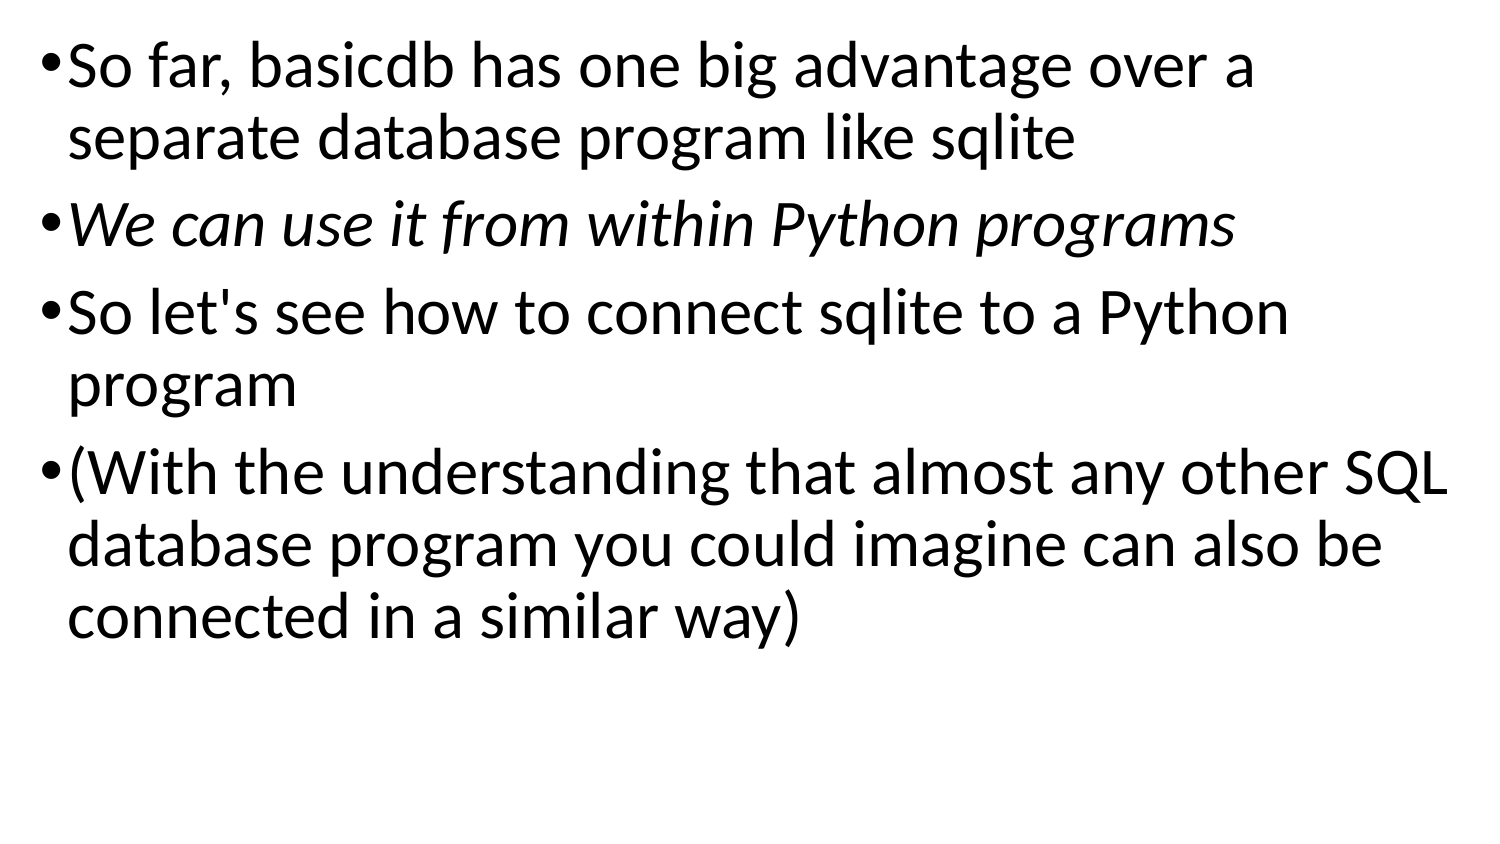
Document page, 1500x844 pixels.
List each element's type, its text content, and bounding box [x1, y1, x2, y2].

list So far, basicdb has one big advantage over a separate database program like sqlite We can use it from within Python programs So let's see how to connect sqlite to a Python program (With the understanding that almost any other SQL database program you could imagine can also be connected in a similar way) [24, 22, 1475, 819]
